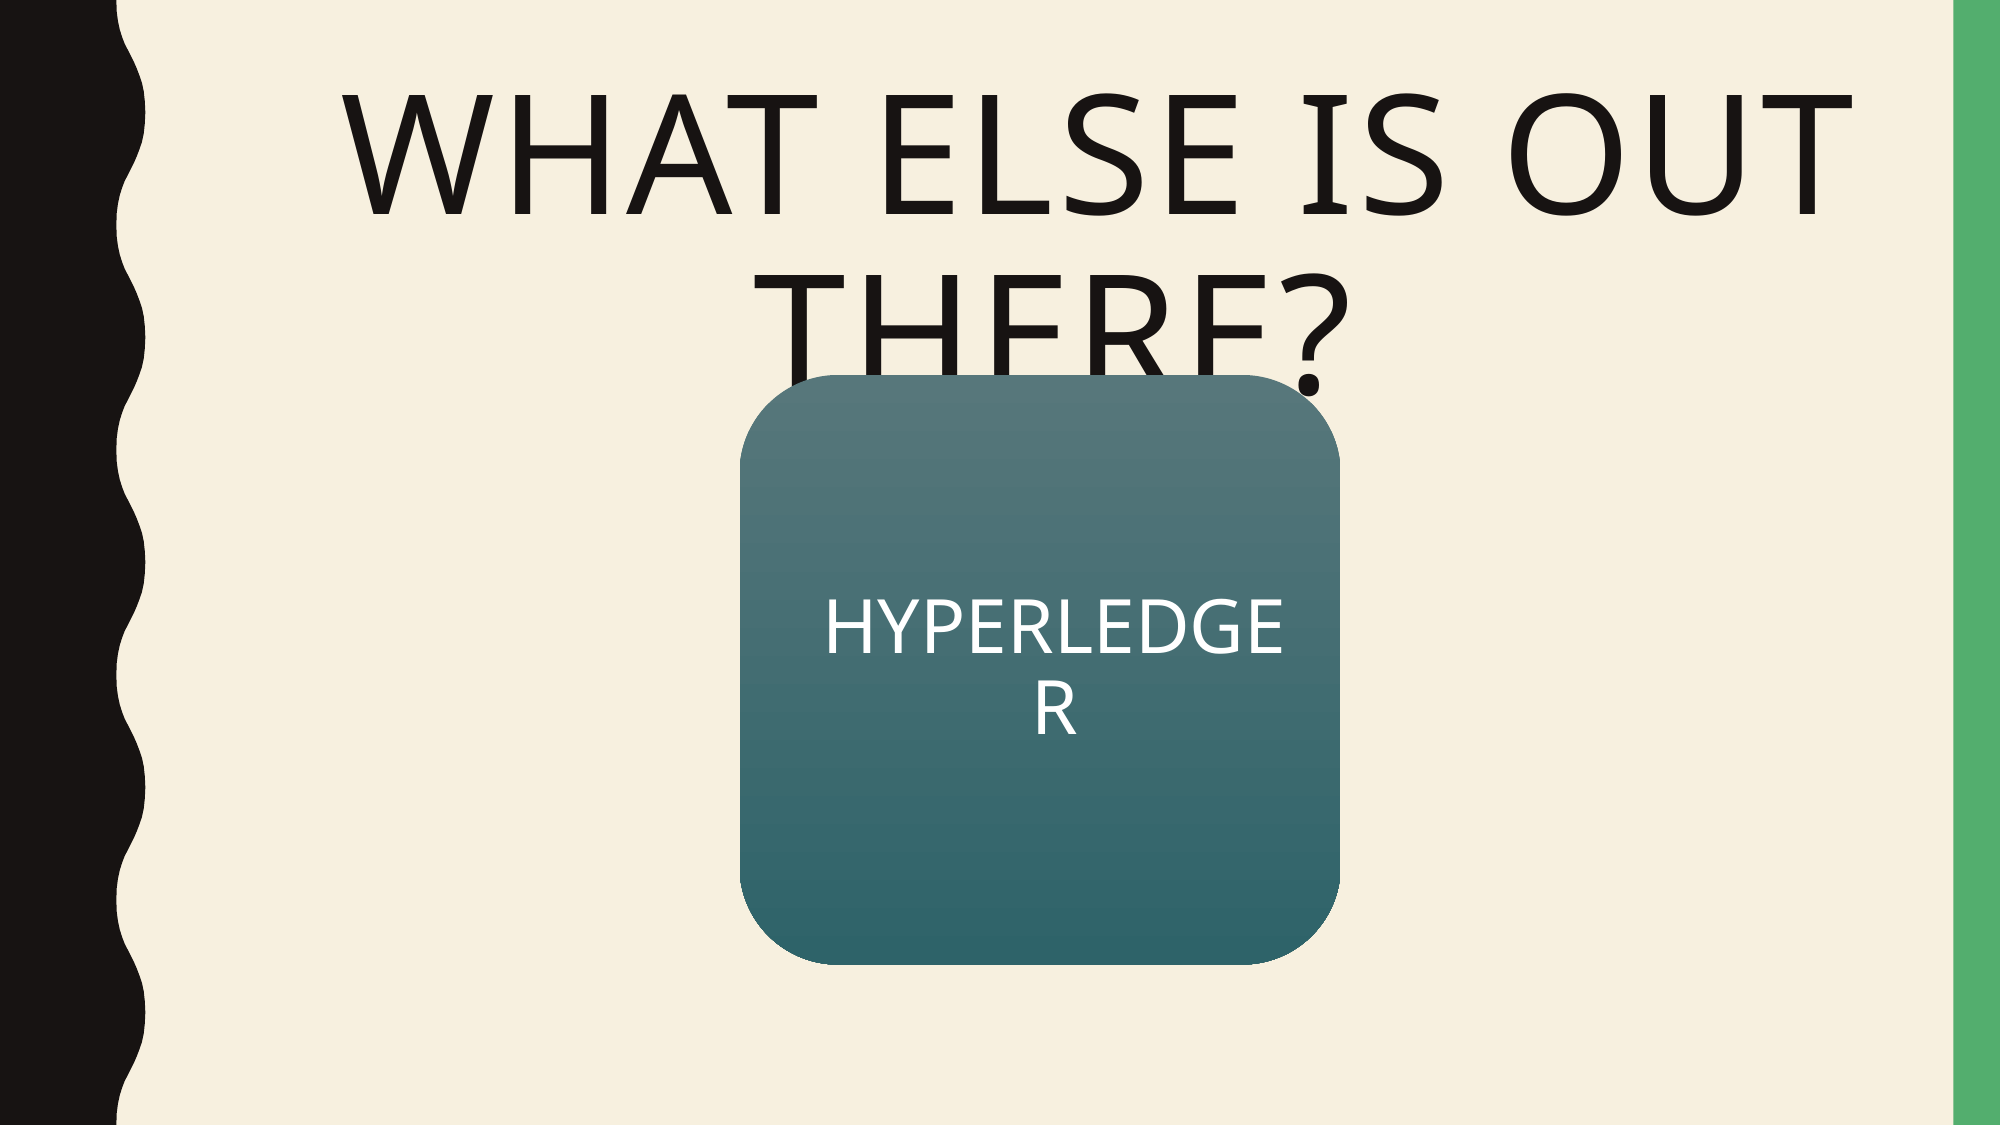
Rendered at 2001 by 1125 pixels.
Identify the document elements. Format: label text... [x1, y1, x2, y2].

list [205, 374, 1875, 965]
title WHAT ELSE IS OUT THERE? [106, 62, 2000, 308]
